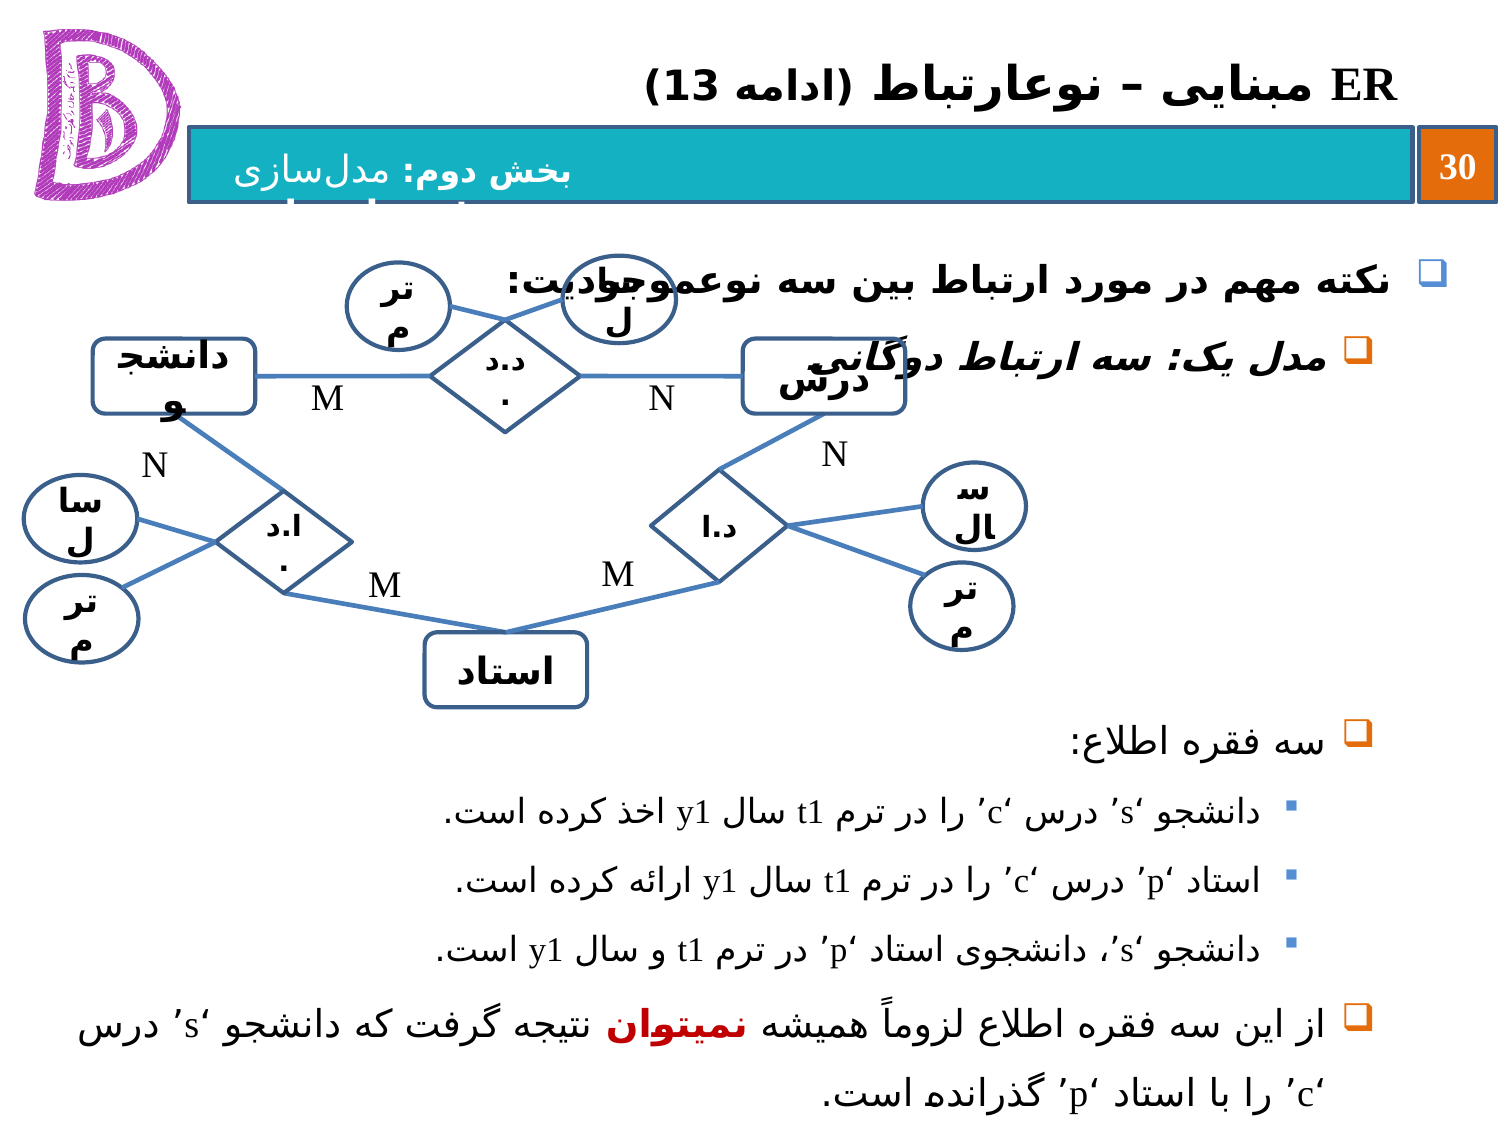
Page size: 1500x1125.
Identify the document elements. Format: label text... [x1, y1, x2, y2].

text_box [23, 255, 1027, 708]
list نکته مهم در مورد ارتباط بین سه نوع‏موجودیت: مدل یک: سه ارتباط دوگانی سه فقره اطلاع: دانشجو ‘s’ درس ‘c’ را در ترم t1 سال y1 اخذ کرده است. استاد ‘p’ درس ‘c’ را در ترم t1 سال y1 ارائه کرده است. دانشجو ‘s’، دانشجوی استاد ‘p’ در ترم t1 و سال y1 است. از این سه فقره اطلاع لزوماً همیشه نمی‏توان نتیجه گرفت که دانشجو ‘s’ درس ‘c’ را با استاد ‘p’ گذرانده است. [37, 224, 1463, 1125]
picture [12, 21, 202, 212]
title ER مبنایی – نوع‏ارتباط (ادامه 13) [237, 37, 1413, 125]
